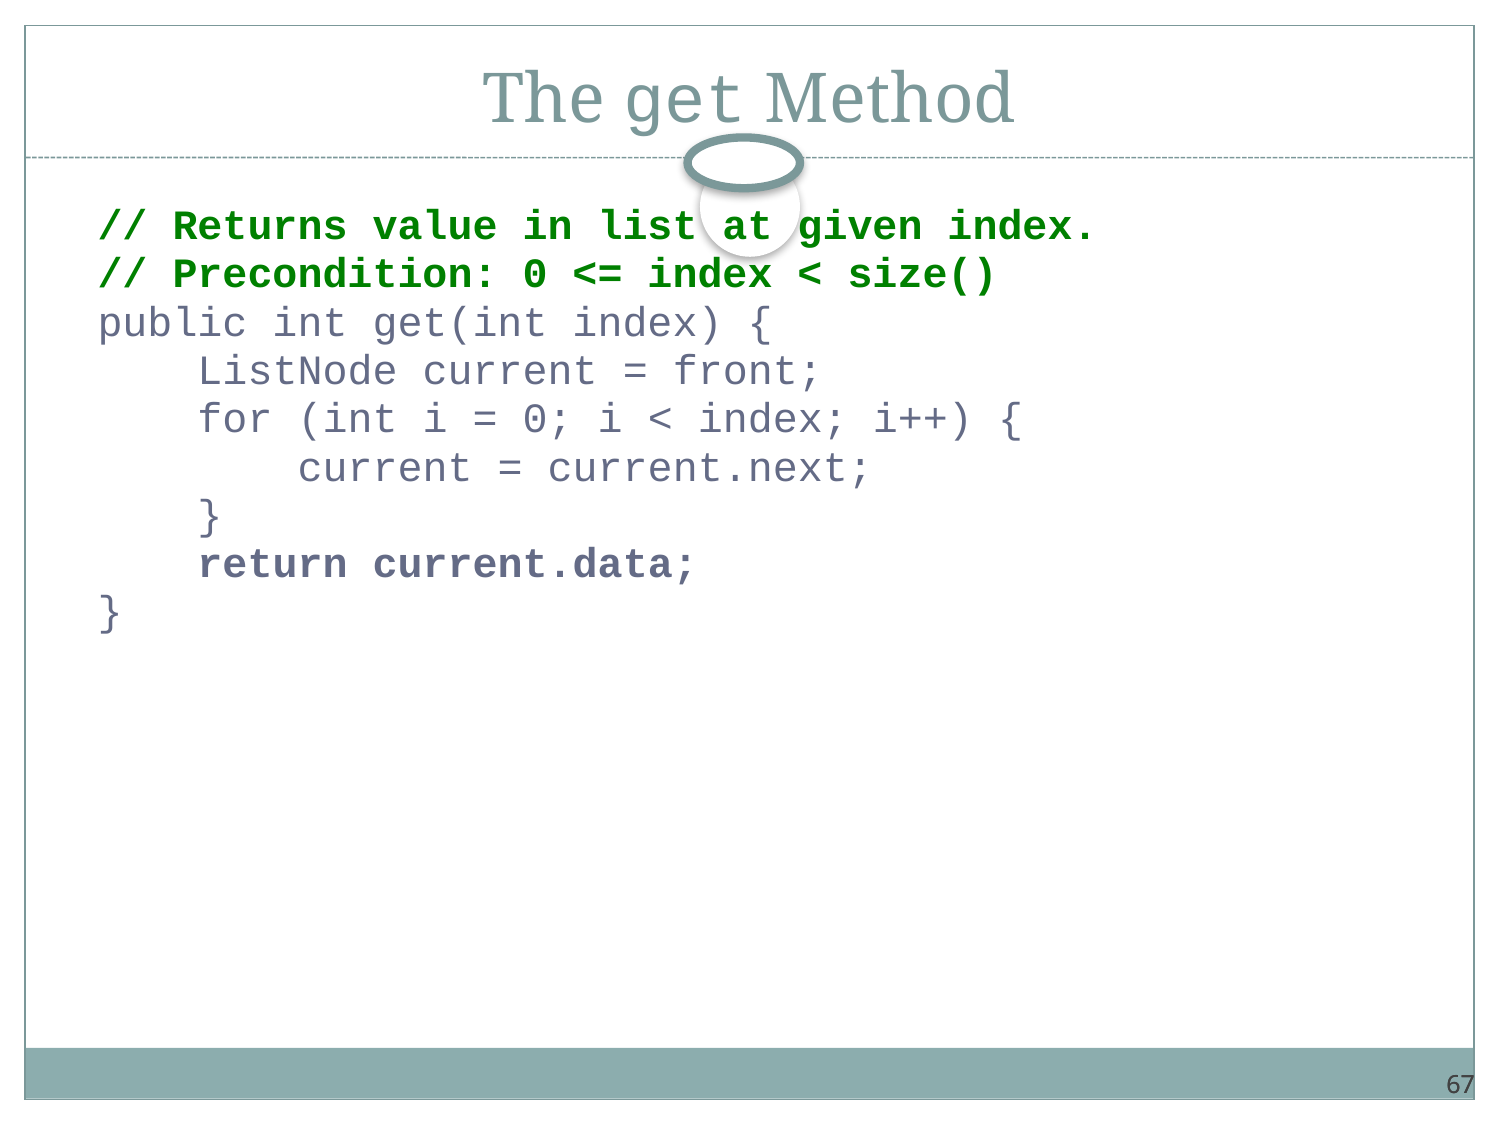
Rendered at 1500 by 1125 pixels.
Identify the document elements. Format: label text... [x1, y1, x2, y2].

list // Returns value in list at given index. // Precondition: 0 <= index < size() public int get(int index) { ListNode current = front; for (int i = 0; i < index; i++) { current = current.next; } return current.data; } [37, 200, 1463, 1038]
title The get Method [49, 37, 1450, 144]
